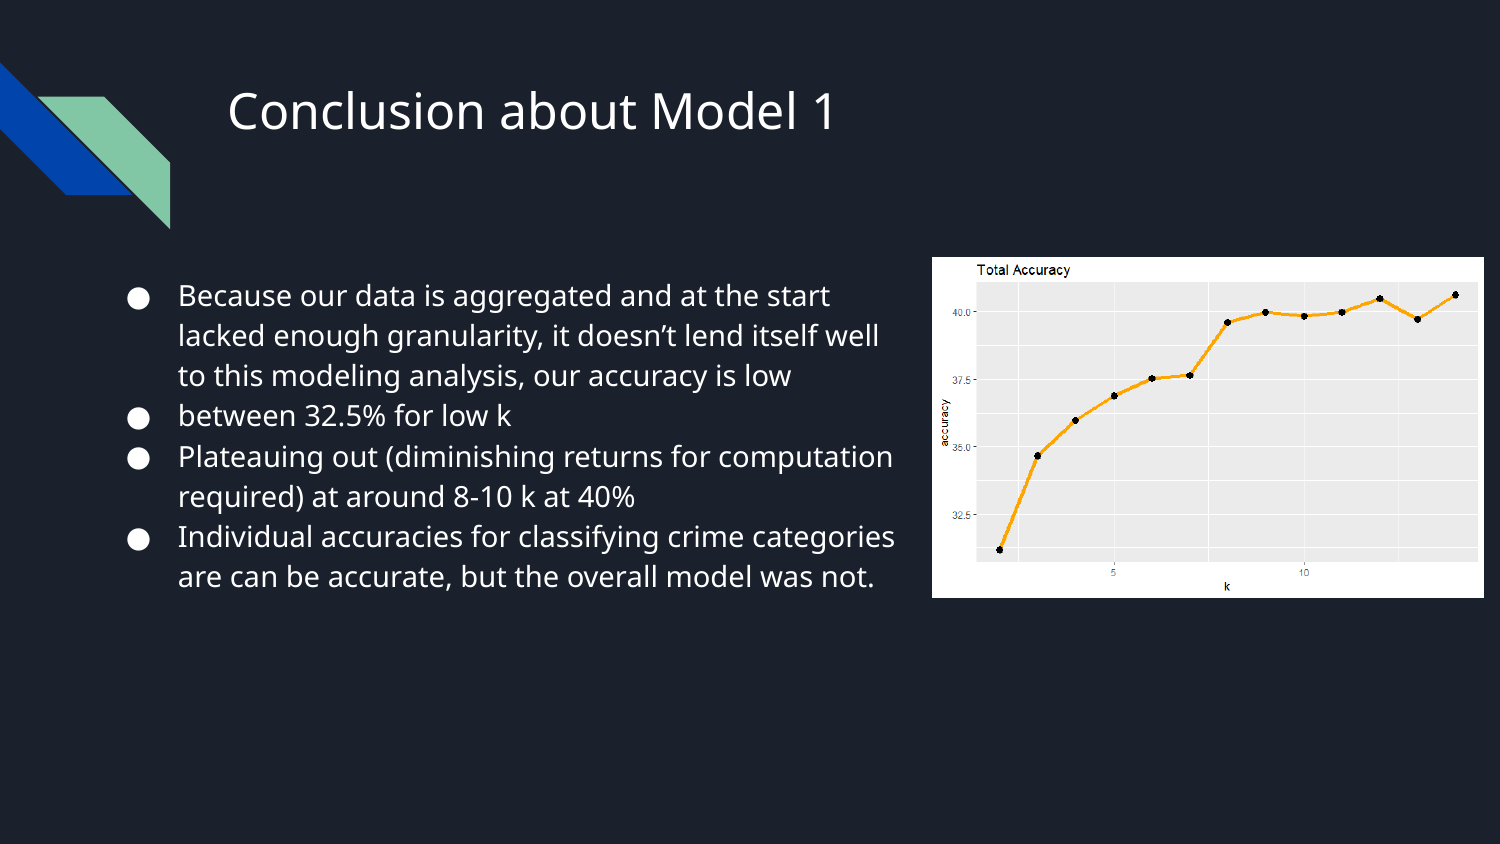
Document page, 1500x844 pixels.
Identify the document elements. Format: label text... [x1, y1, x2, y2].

title Conclusion about Model 1 [212, 64, 1368, 215]
list Because our data is aggregated and at the start lacked enough granularity, it doesn’t lend itself well to this modeling analysis, our accuracy is low between 32.5% for low k Plateauing out (diminishing returns for computation required) at around 8-10 k at 40% Individual accuracies for classifying crime categories are can be accurate, but the overall model was not. [87, 257, 912, 778]
picture [932, 256, 1485, 598]
